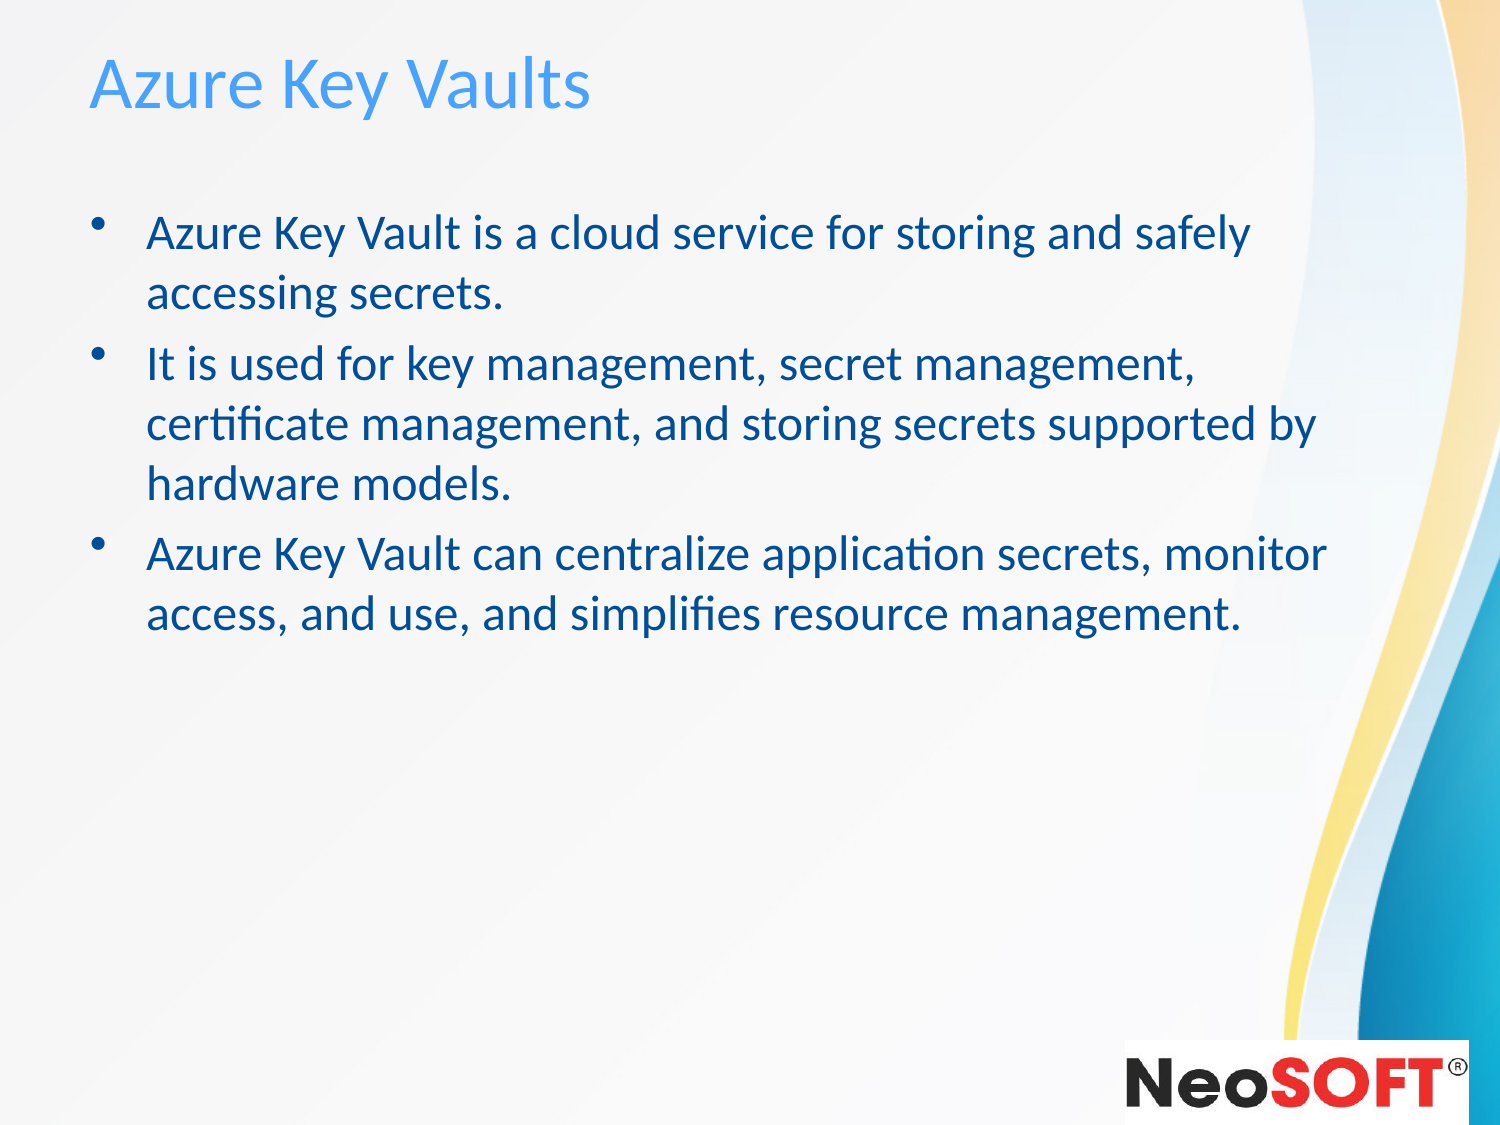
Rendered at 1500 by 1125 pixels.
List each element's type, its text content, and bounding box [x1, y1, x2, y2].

picture [0, 0, 1500, 1125]
title Azure Key Vaults [74, 30, 1426, 127]
list Azure Key Vault is a cloud service for storing and safely accessing secrets. It is used for key management, secret management, certificate management, and storing secrets supported by hardware models. Azure Key Vault can centralize application secrets, monitor access, and use, and simplifies resource management. [74, 192, 1426, 1006]
